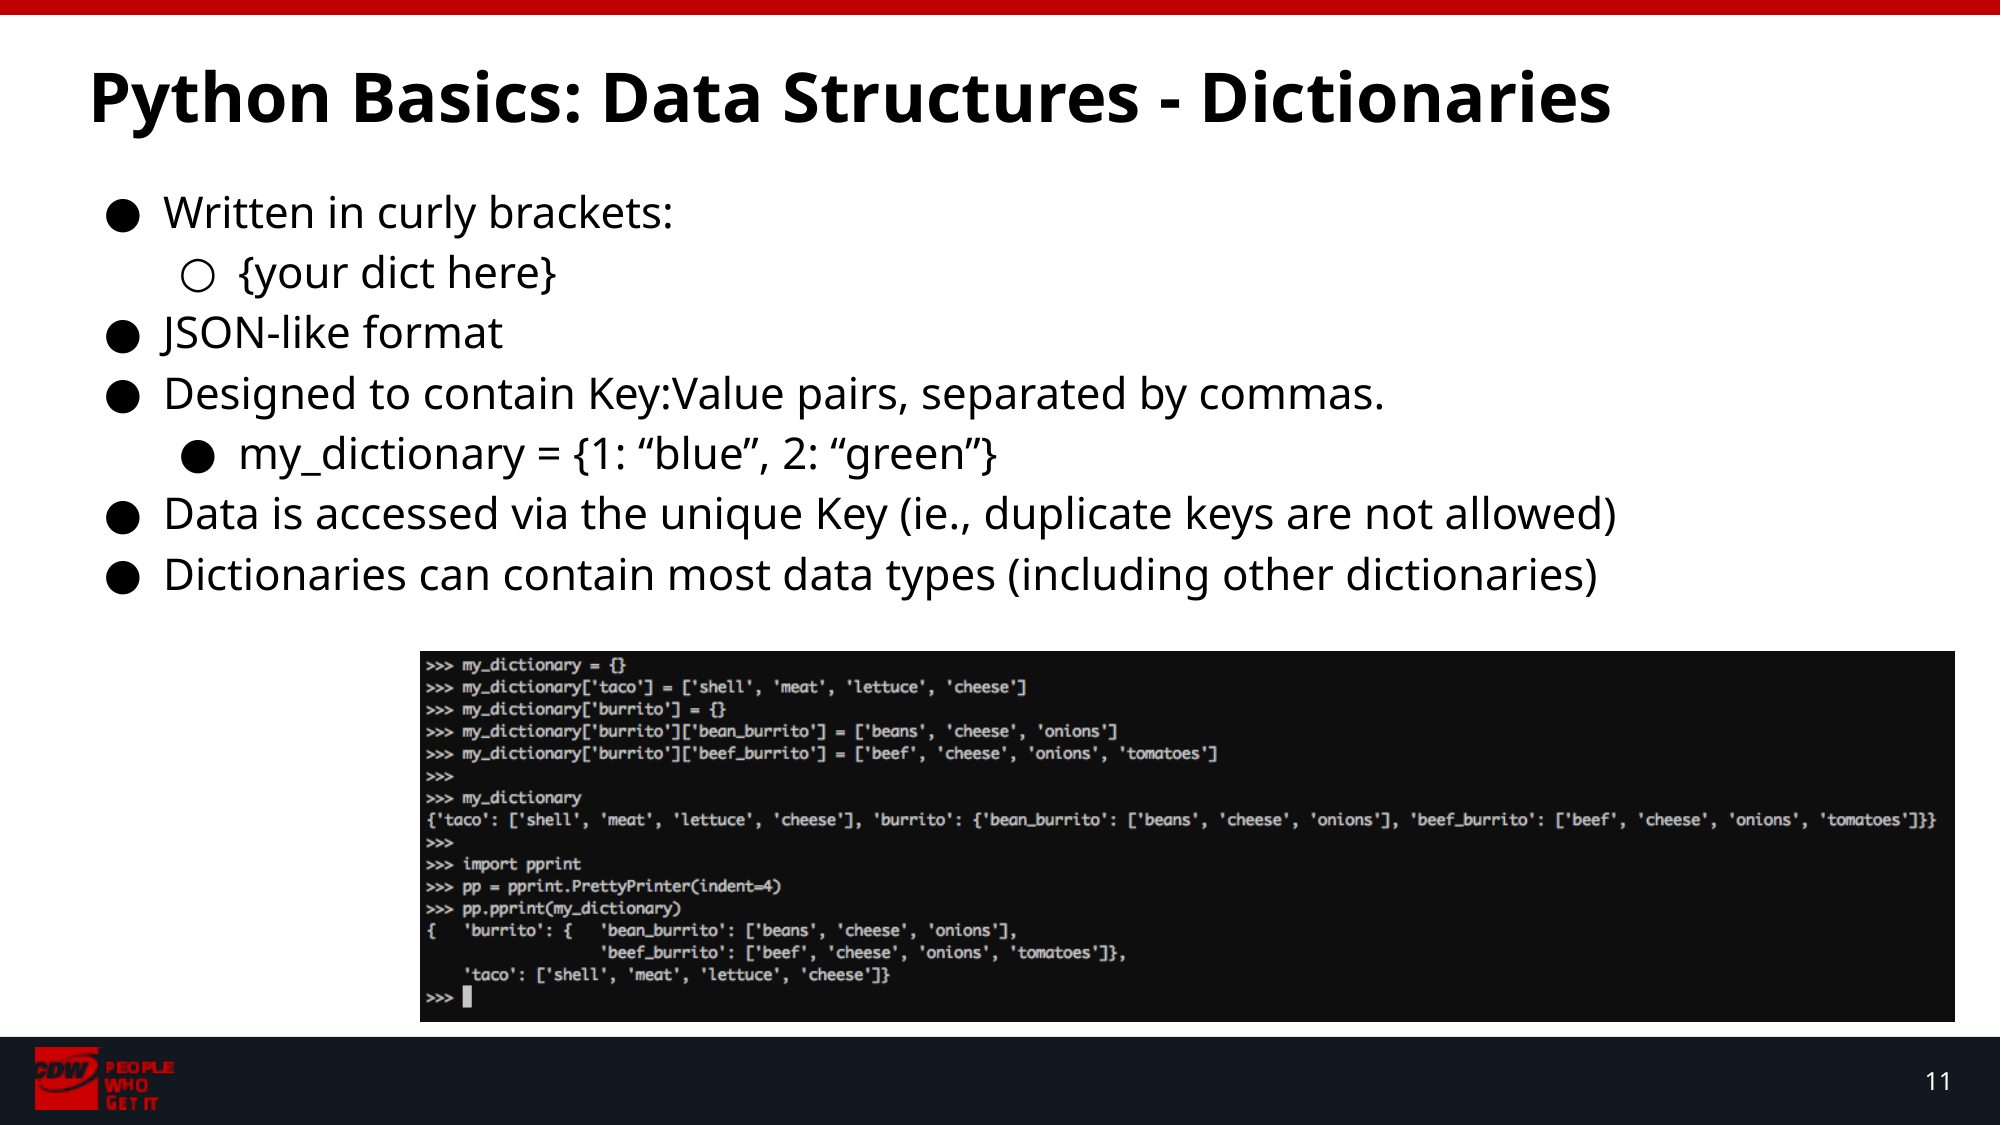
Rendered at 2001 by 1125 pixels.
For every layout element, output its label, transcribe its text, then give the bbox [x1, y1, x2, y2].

title Python Basics: Data Structures - Dictionaries [68, 33, 1974, 157]
slide_number 11 [1853, 1047, 1974, 1118]
picture [35, 1047, 174, 1110]
list Written in curly brackets: {your dict here} JSON-like format Designed to contain Key:Value pairs, separated by commas. my_dictionary = {1: “blue”, 2: “green”} Data is accessed via the unique Key (ie., duplicate keys are not allowed) Dictionaries can contain most data types (including other dictionaries) [68, 156, 1738, 952]
picture [420, 651, 1955, 1023]
